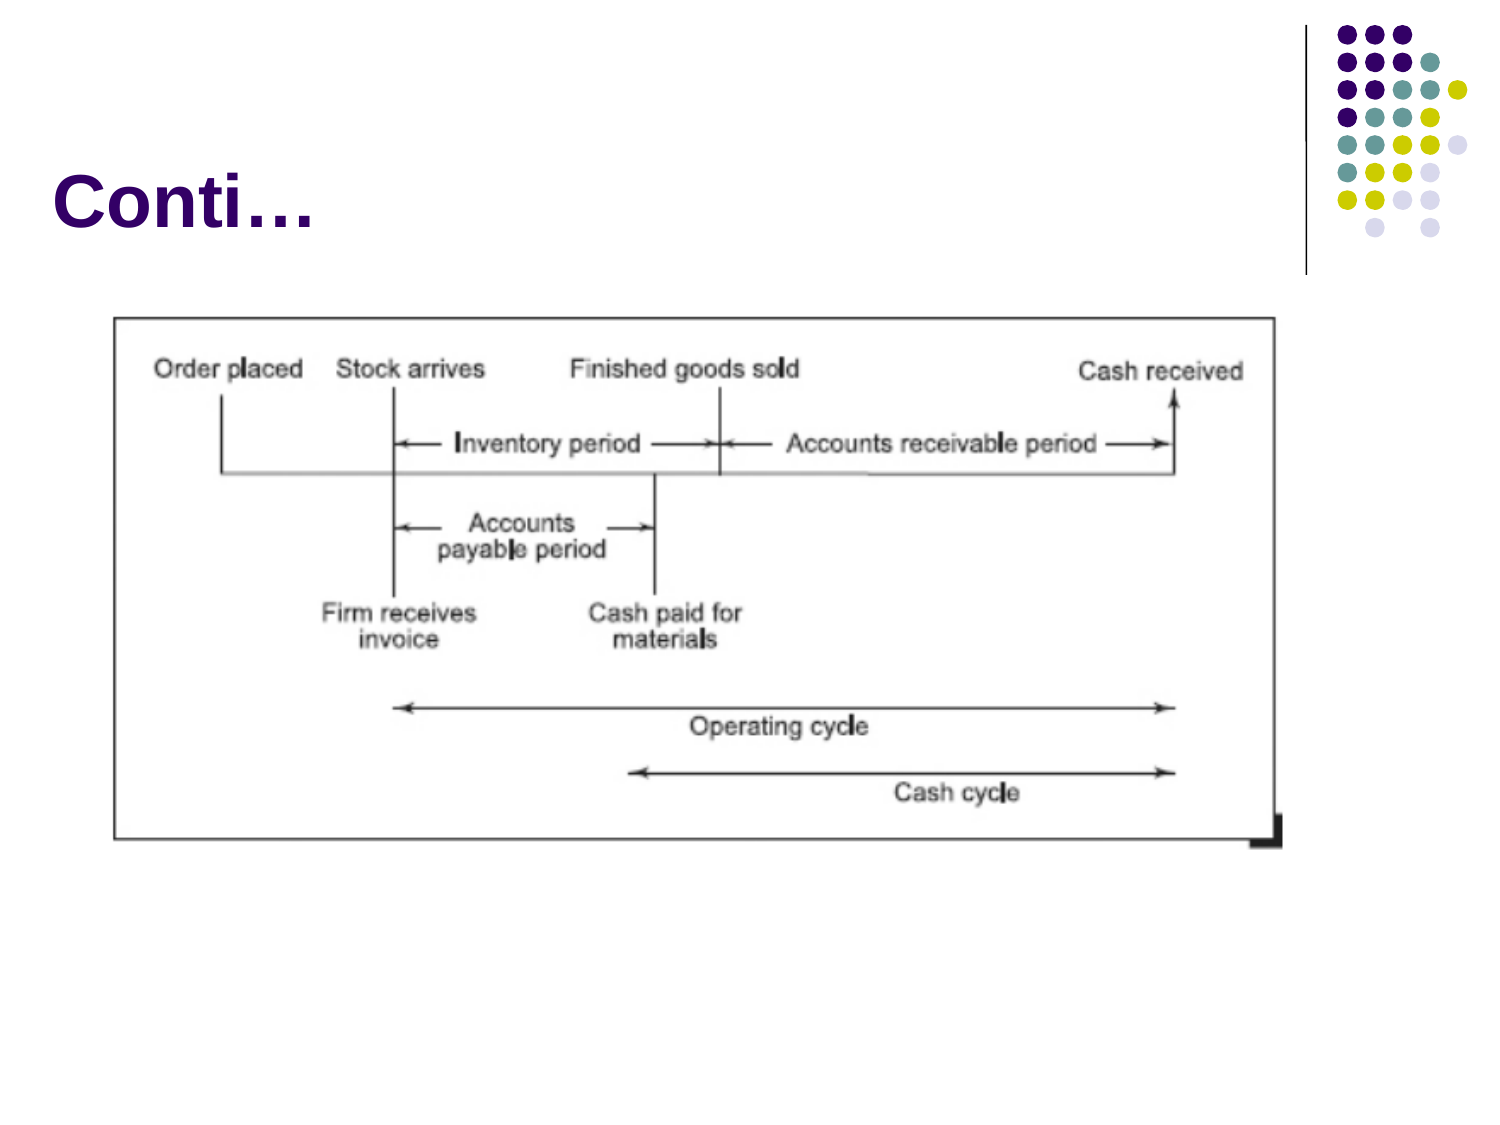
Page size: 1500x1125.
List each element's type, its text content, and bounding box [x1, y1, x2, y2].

title Conti… [37, 37, 1300, 250]
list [88, 290, 1352, 879]
